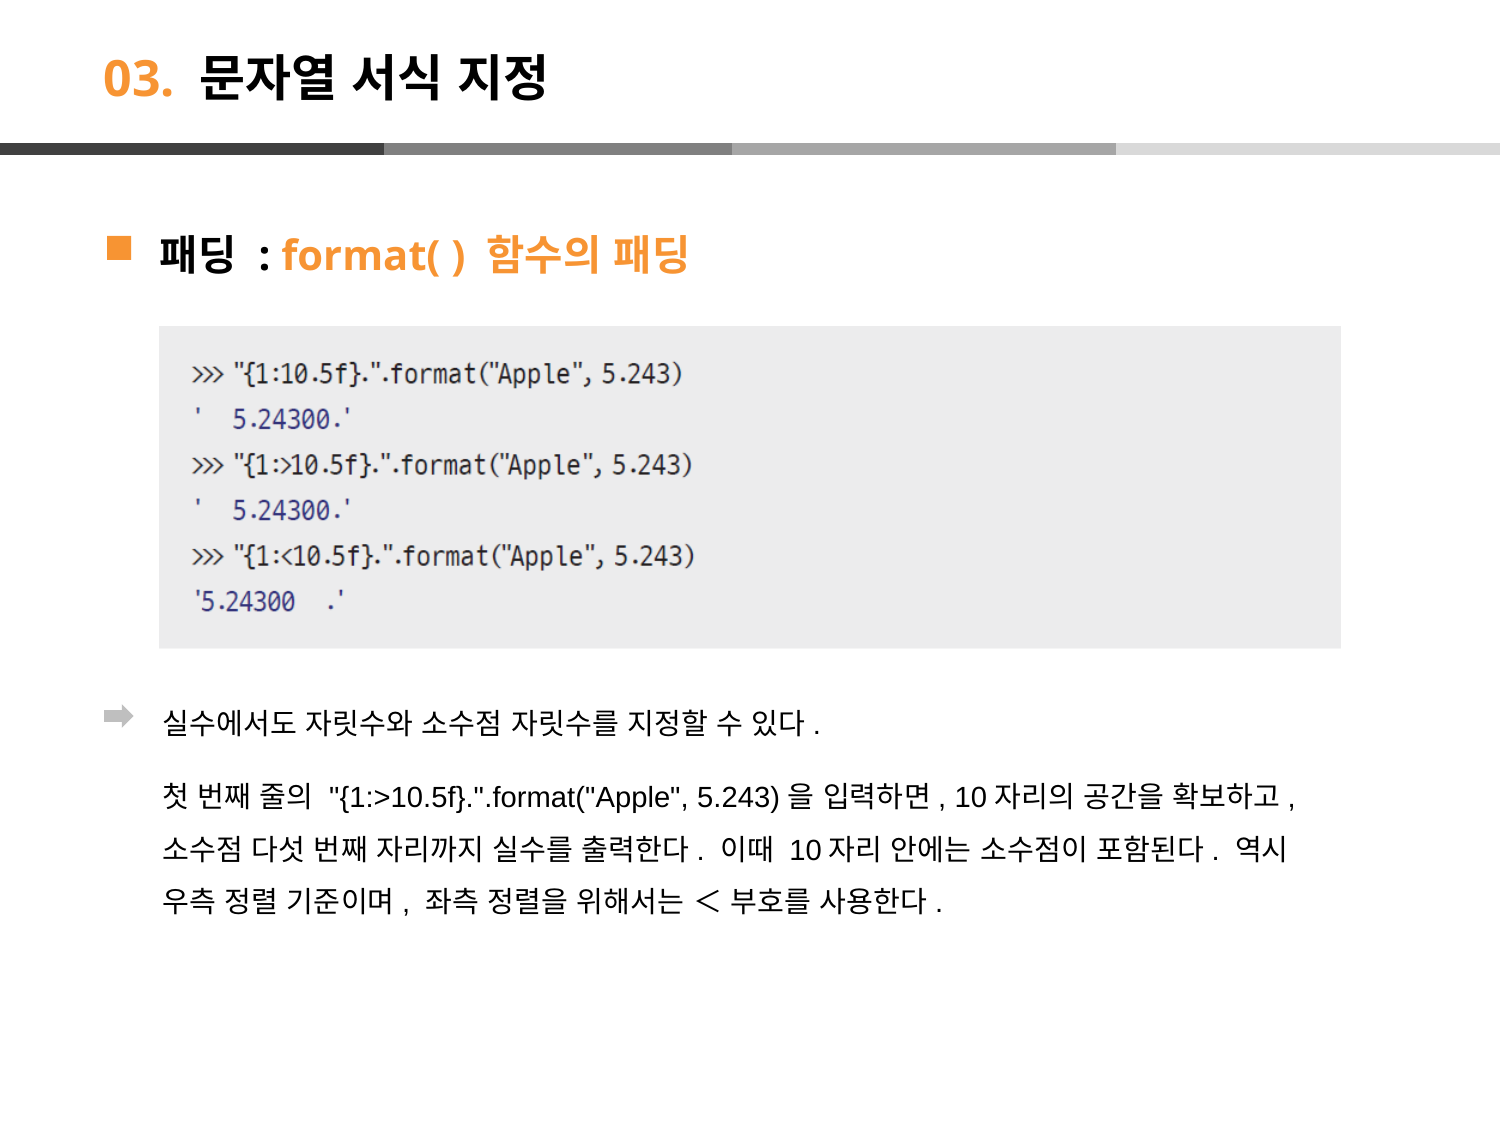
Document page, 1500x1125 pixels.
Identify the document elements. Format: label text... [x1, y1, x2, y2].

picture [159, 326, 1341, 651]
list 패딩 : format( ) 함수의 패딩 [88, 196, 1436, 386]
title 03. 문자열 서식 지정 [88, 30, 1211, 122]
text_box [101, 702, 136, 730]
text_box 실수에서도 자릿수와 소수점 자릿수를 지정할 수 있다. 첫 번째 줄의 "{1:>10.5f}.".format("Apple", 5.243)을 입력하면, 10자리의 공간을 확보하고, 소수점 다섯 번째 자리까지 실수를 출력한다. 이때 10자리 안에는 소수점이 포함된다. 역시 우측 정렬 기준이며, 좌측 정렬을 위해서는 ＜ 부호를 사용한다. [147, 680, 1365, 870]
